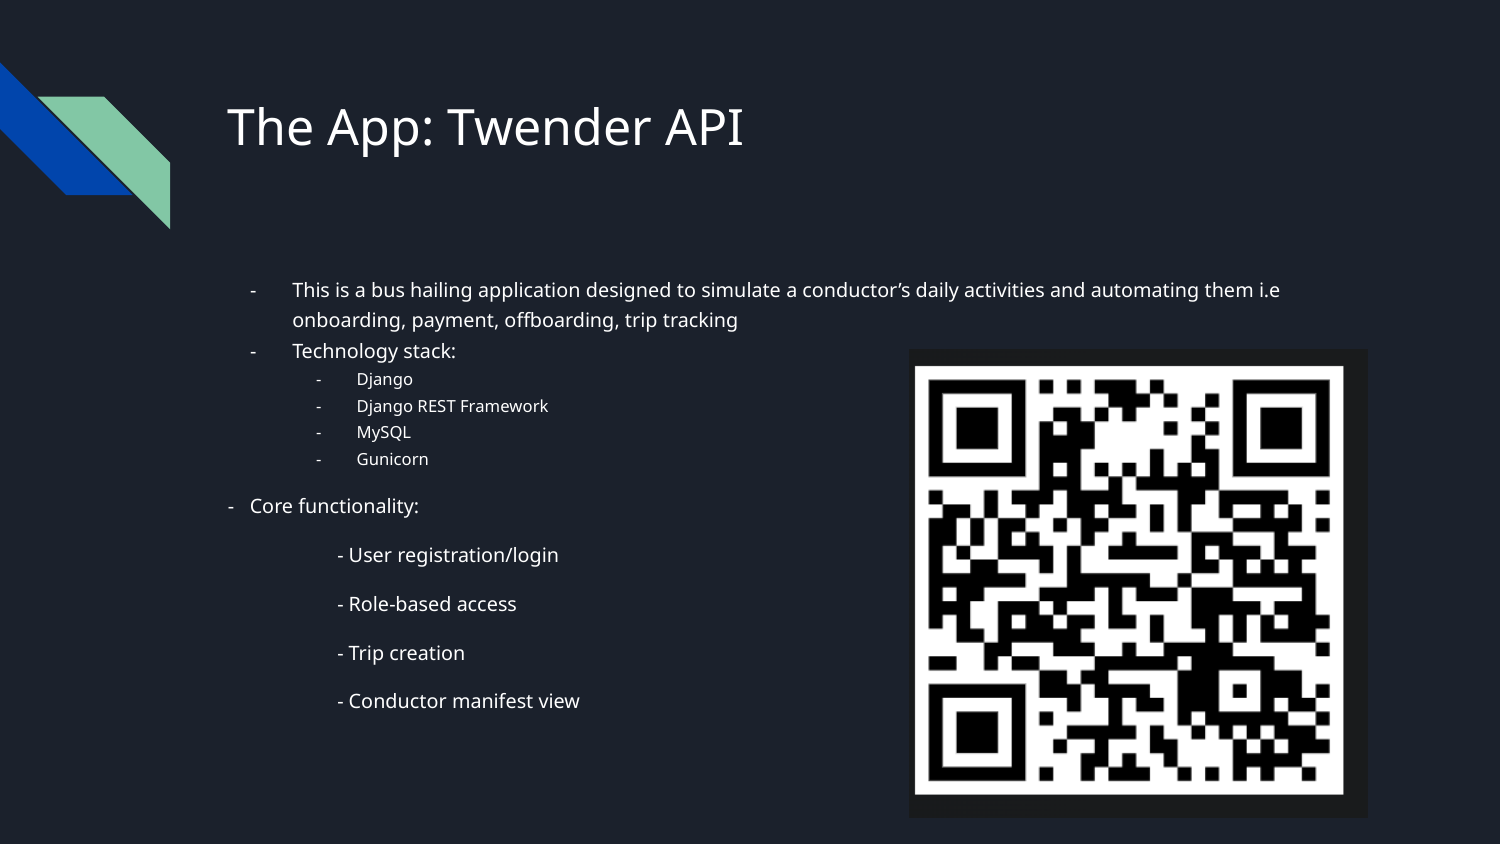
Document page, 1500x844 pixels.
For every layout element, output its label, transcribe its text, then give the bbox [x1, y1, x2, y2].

picture [909, 349, 1368, 818]
list This is a bus hailing application designed to simulate a conductor’s daily activities and automating them i.e onboarding, payment, offboarding, trip tracking Technology stack: Django Django REST Framework MySQL Gunicorn - Core functionality: - User registration/login - Role-based access - Trip creation - Conductor manifest view [212, 257, 1368, 735]
title The App: Twender API [212, 77, 1368, 227]
